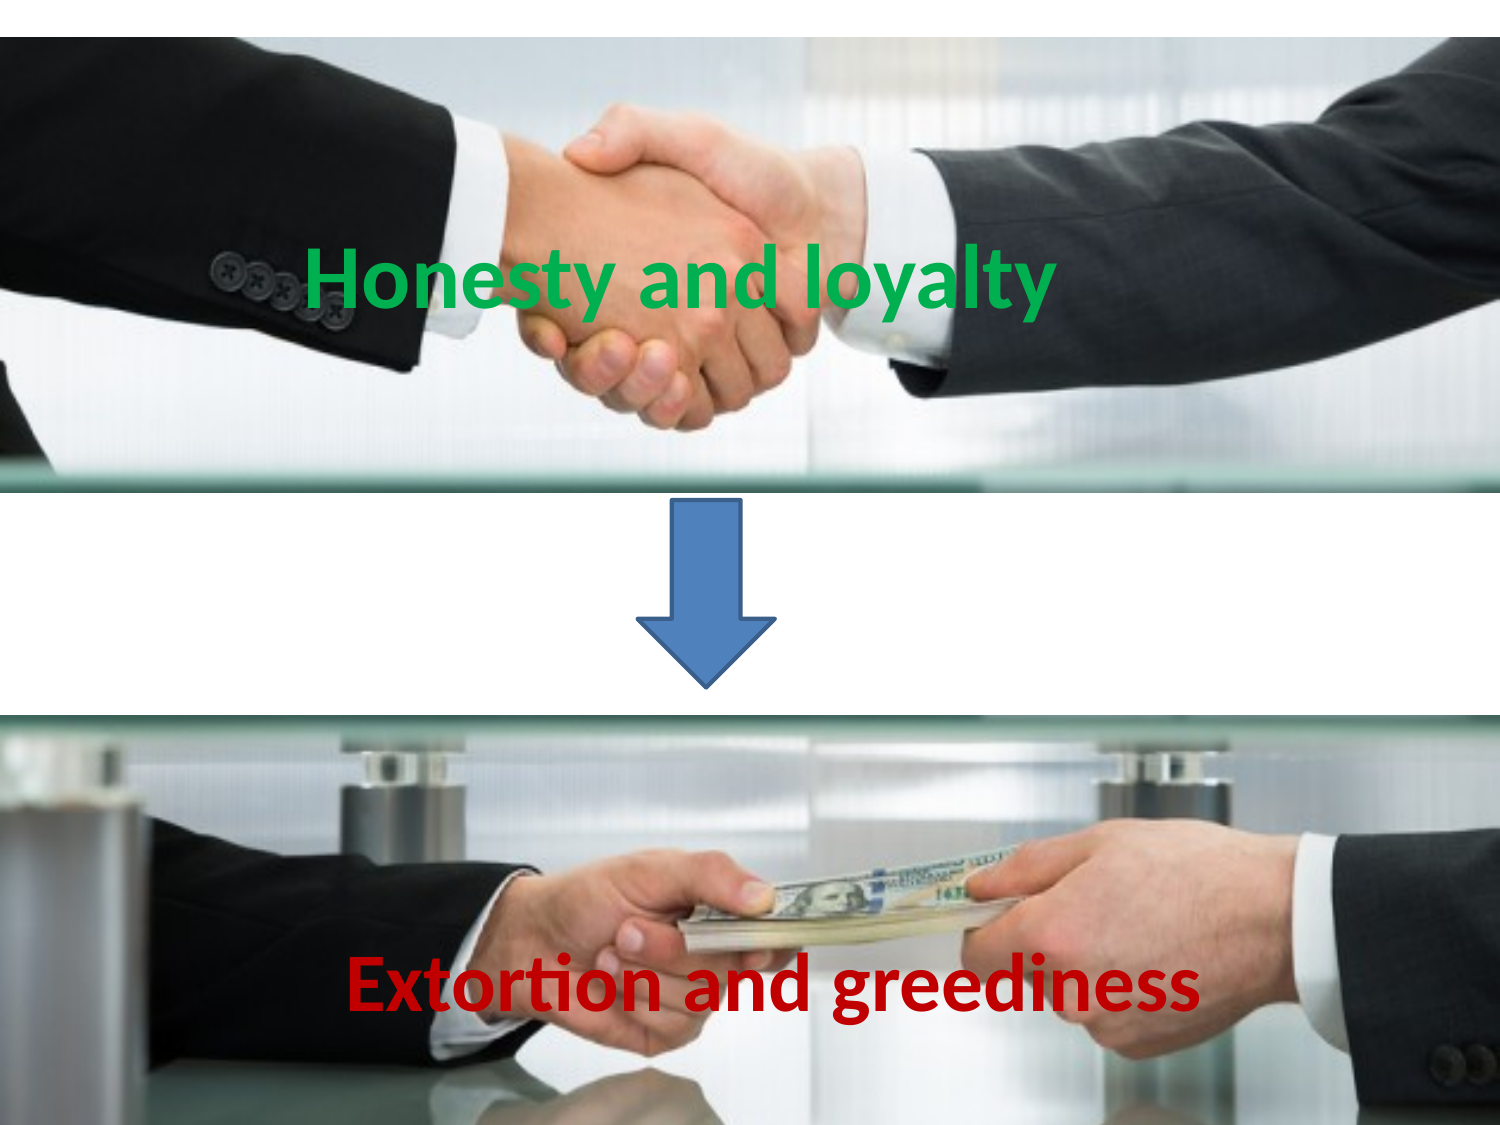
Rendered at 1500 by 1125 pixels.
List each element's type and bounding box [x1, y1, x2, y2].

picture [0, 37, 1500, 493]
text_box [635, 502, 777, 690]
picture [0, 715, 1500, 1125]
